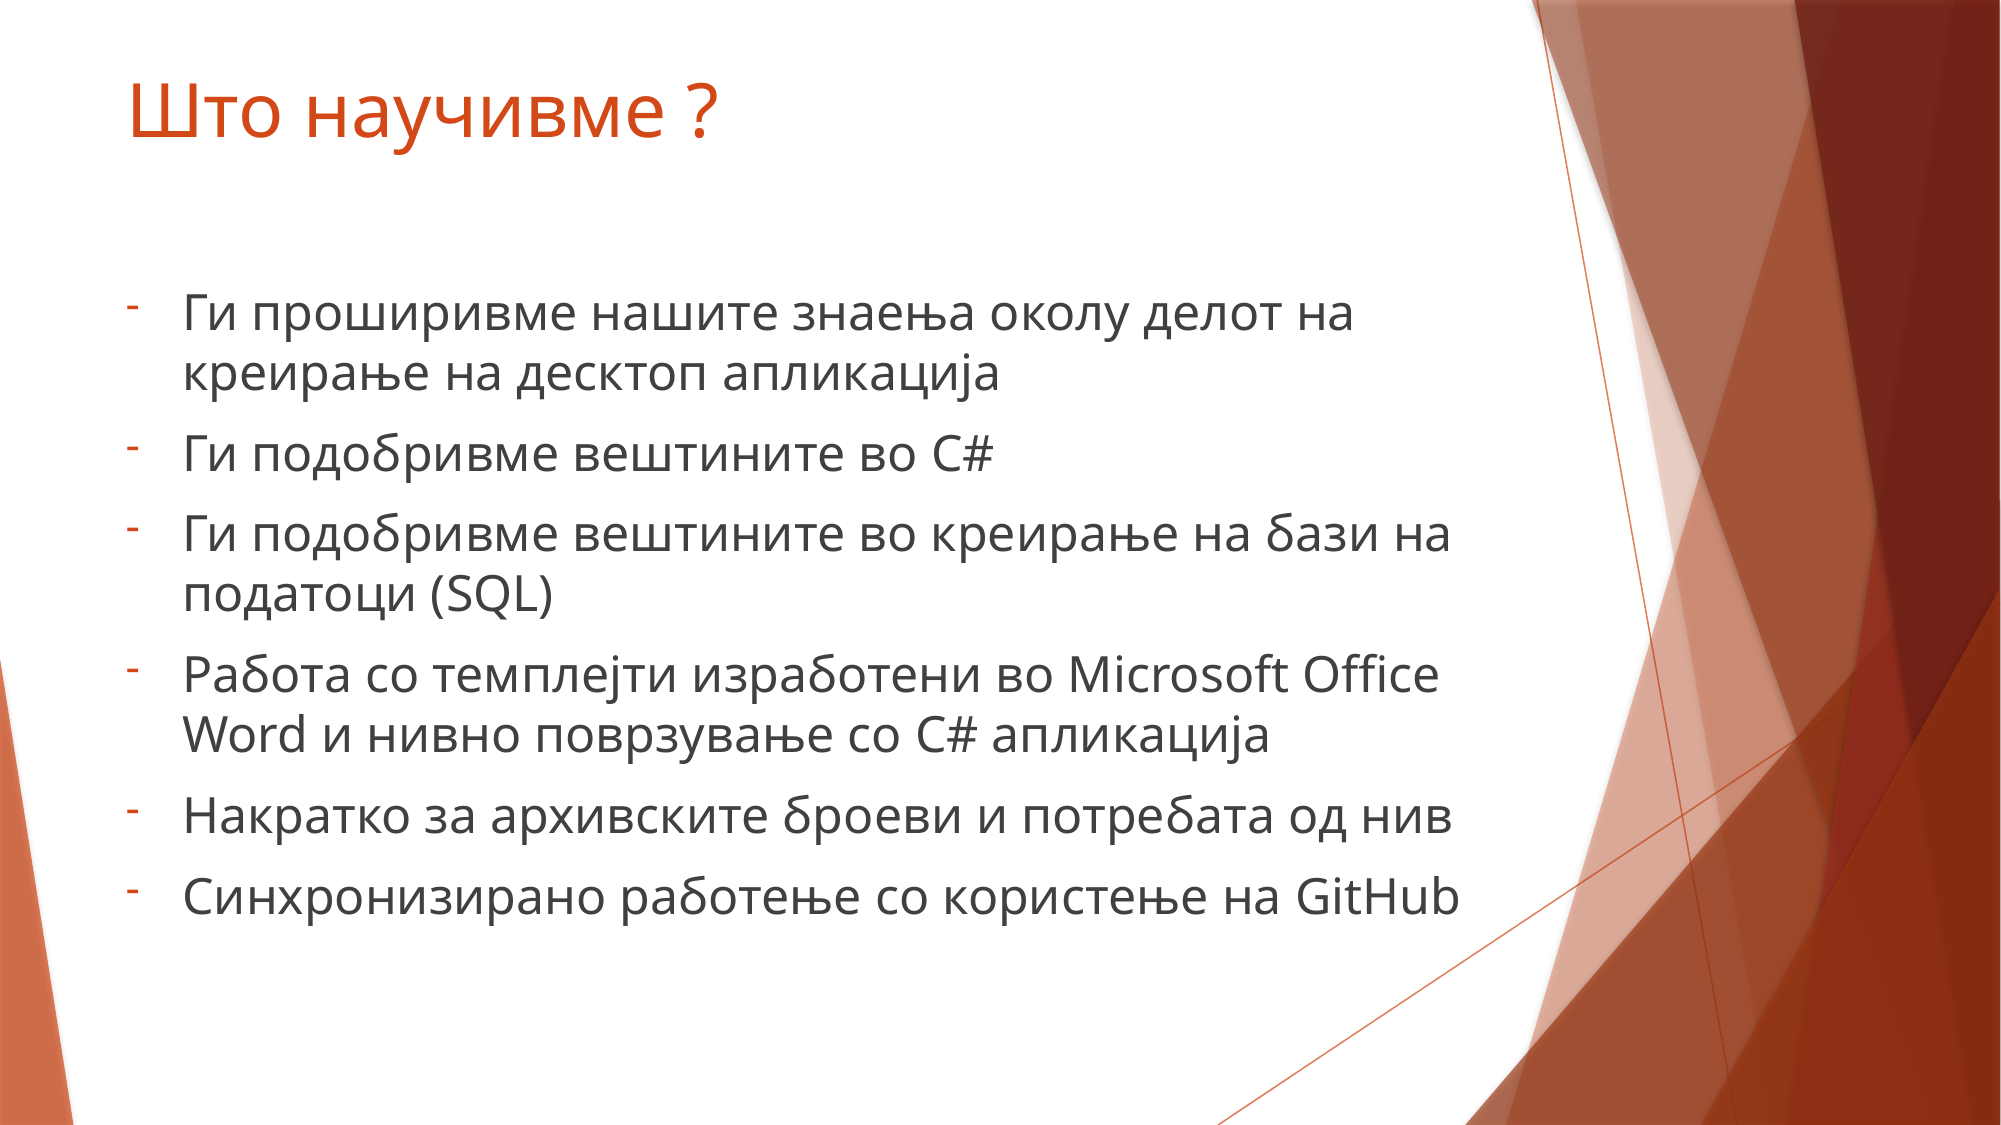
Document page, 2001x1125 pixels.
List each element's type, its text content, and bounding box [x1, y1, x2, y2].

title Што научивме ? [111, 55, 1522, 272]
list Ги проширивме нашите знаења околу делот на креирање на десктоп апликација Ги подобривме вештините во C# Ги подобривме вештините во креирање на бази на податоци (SQL) Работа со темплејти изработени во Microsoft Office Word и нивно поврзување со C# апликација Накратко за архивските броеви и потребата од нив Синхронизирано работење со користење на GitHub [111, 272, 1522, 1059]
